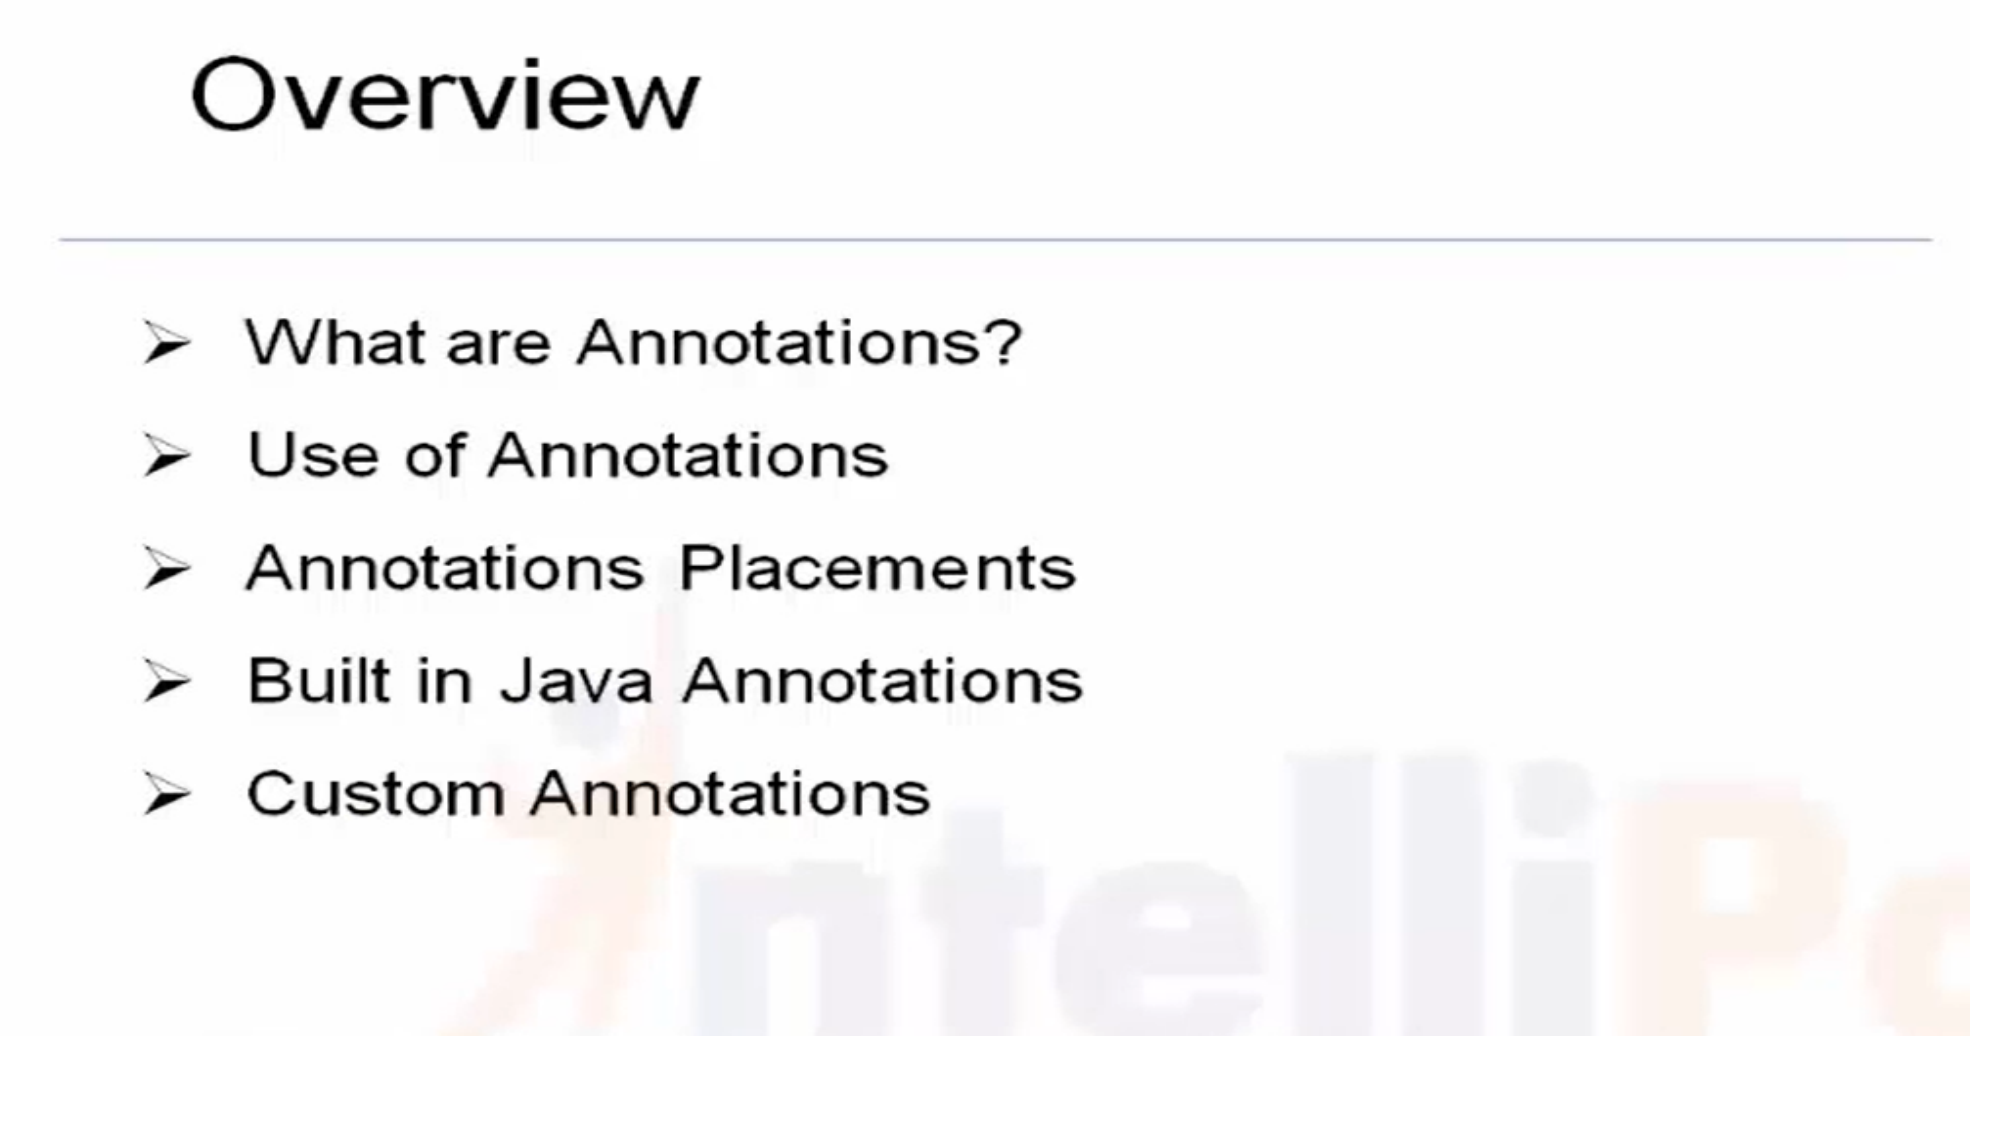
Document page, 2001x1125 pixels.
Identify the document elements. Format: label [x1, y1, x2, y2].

list [0, 0, 1970, 1036]
